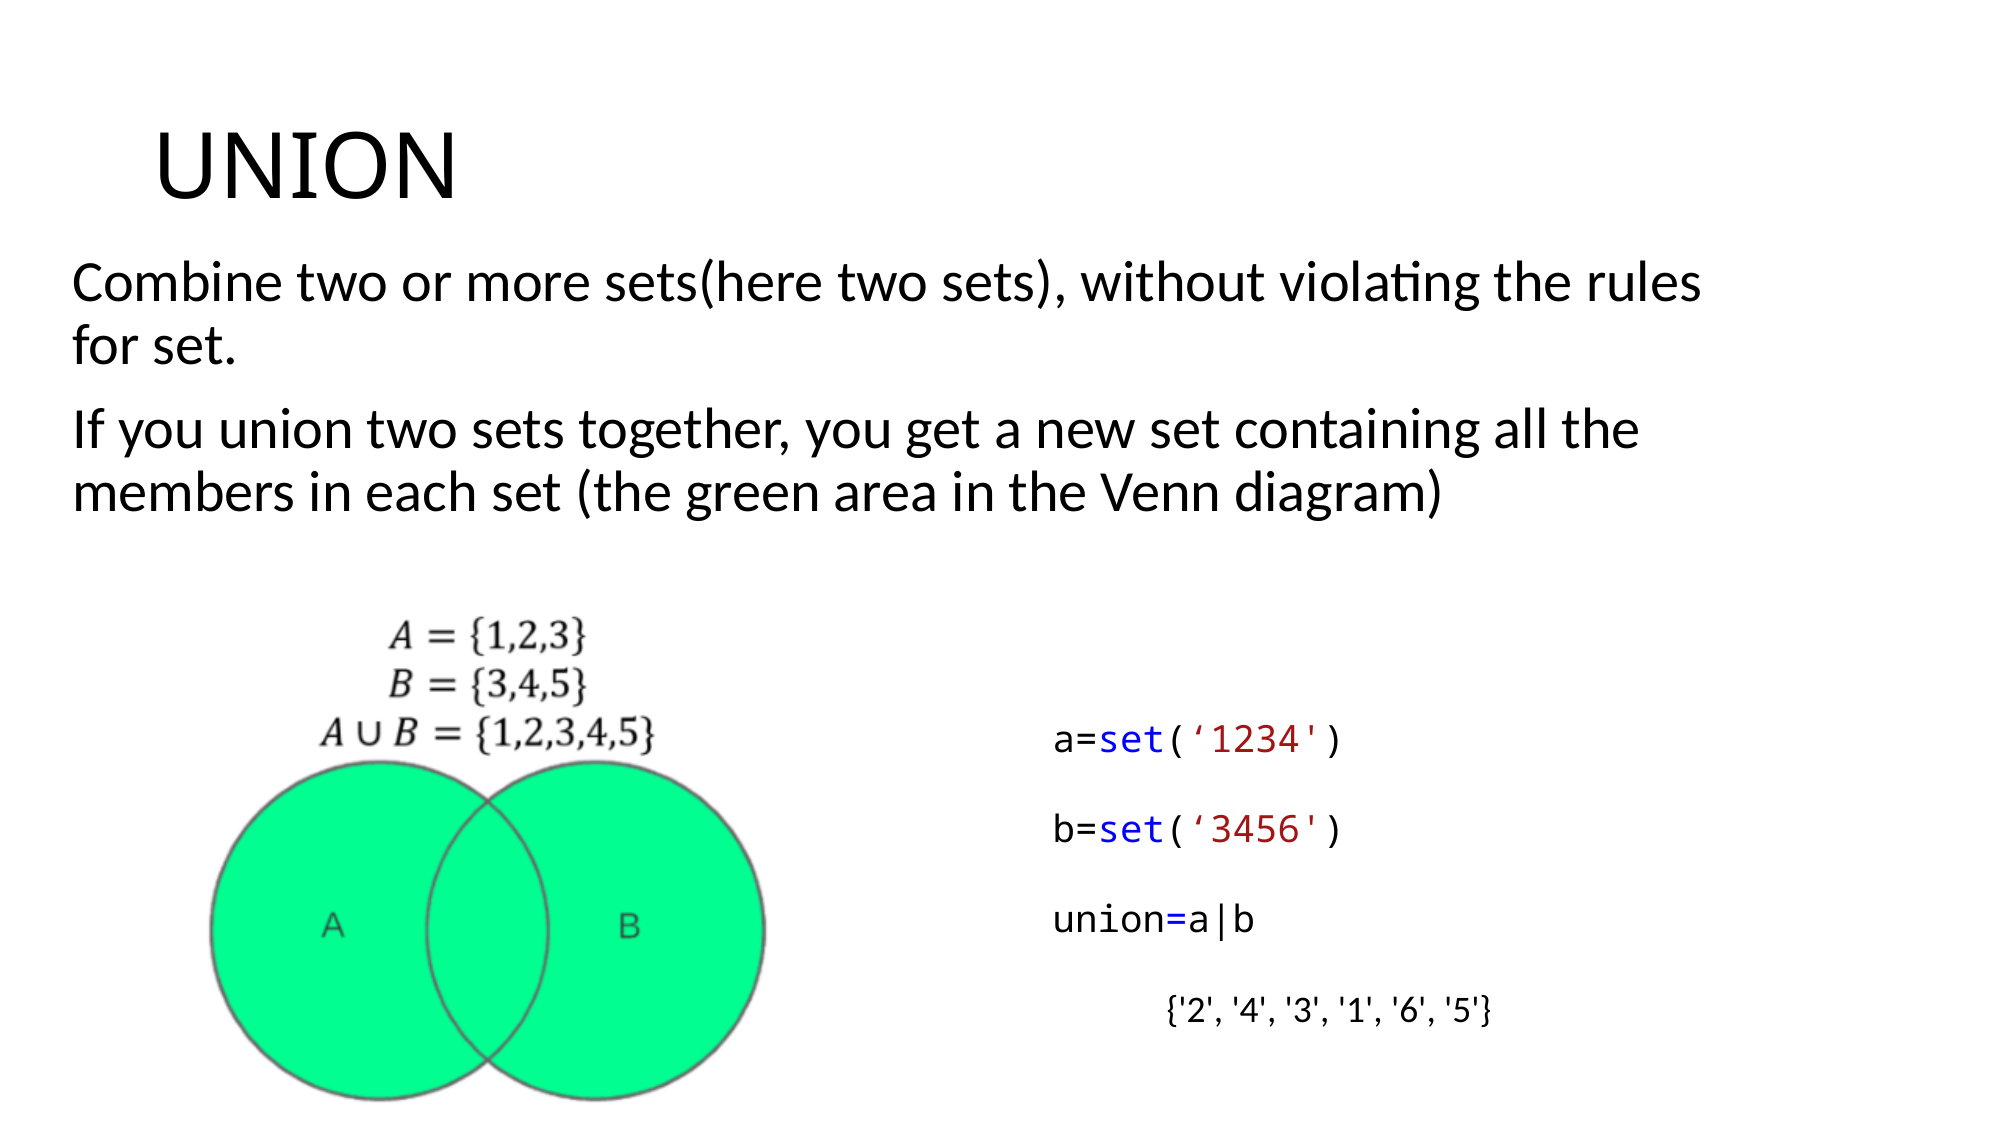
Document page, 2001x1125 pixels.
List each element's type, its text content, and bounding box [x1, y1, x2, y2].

picture [194, 605, 782, 1103]
text_box {'2', '4', '3', '1', '6', '5'} [1151, 977, 1507, 1038]
text_box a=set(‘1234') b=set(‘3456') union=a|b [1037, 662, 2000, 948]
list Combine two or more sets(here two sets), without violating the rules for set. If you union two sets together, you get a new set containing all the members in each set (the green area in the Venn diagram) [57, 244, 1783, 606]
title UNION [137, 59, 1863, 278]
